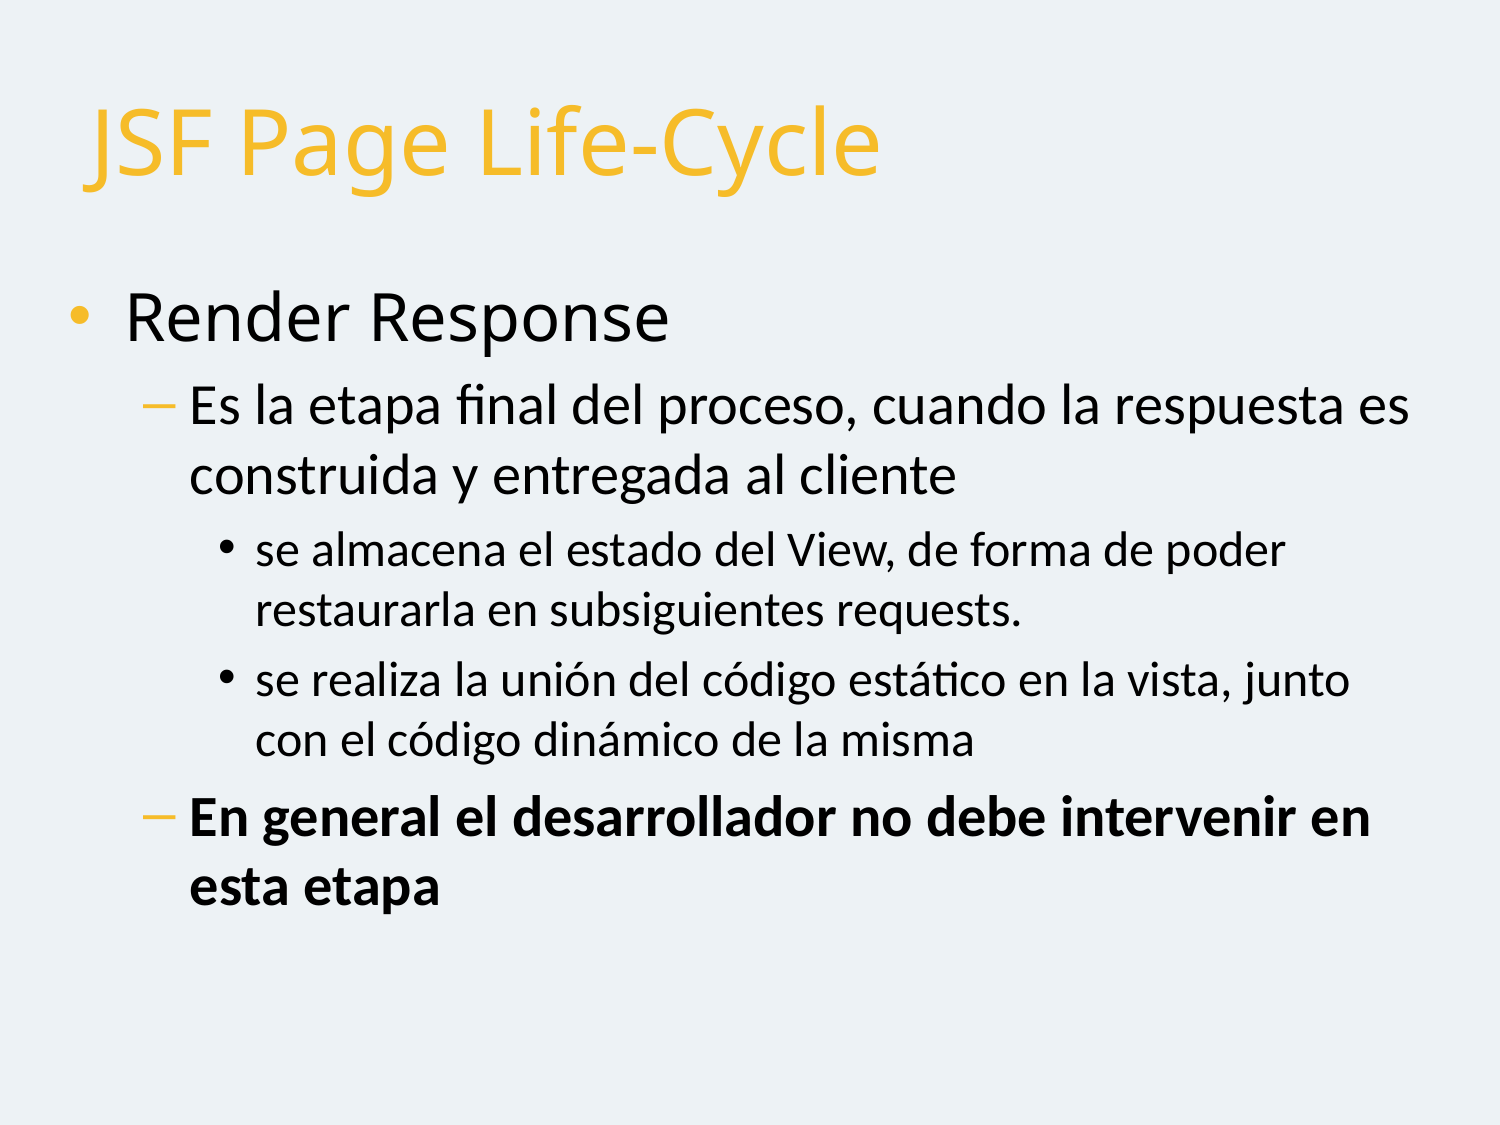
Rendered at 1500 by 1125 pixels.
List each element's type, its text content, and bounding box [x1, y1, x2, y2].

list Render Response Es la etapa final del proceso, cuando la respuesta es construida y entregada al cliente se almacena el estado del View, de forma de poder restaurarla en subsiguientes requests. se realiza la unión del código estático en la vista, junto con el código dinámico de la misma En general el desarrollador no debe intervenir en esta etapa [53, 267, 1447, 1083]
title JSF Page Life-Cycle [75, 45, 1425, 233]
